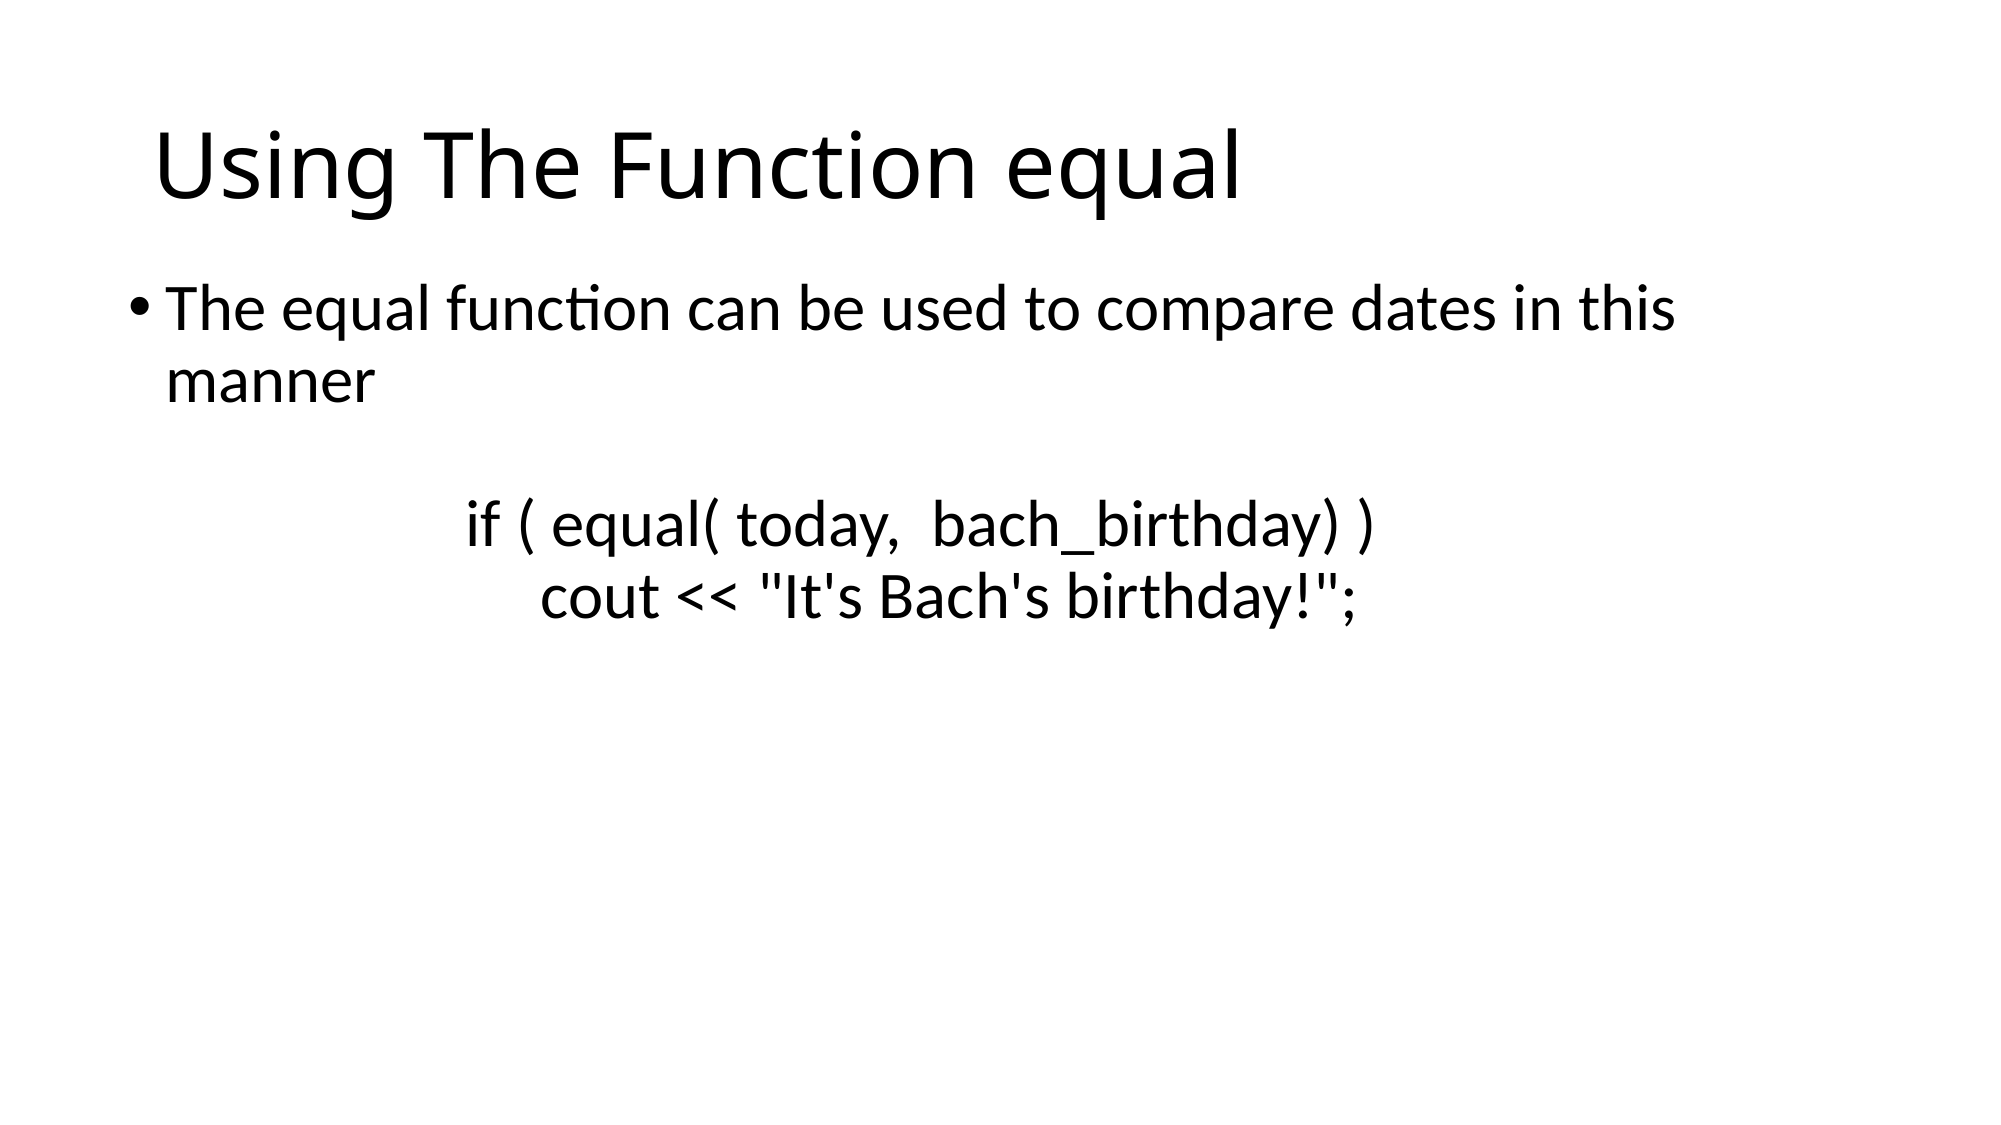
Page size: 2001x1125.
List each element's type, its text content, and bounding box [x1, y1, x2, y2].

list The equal function can be used to compare dates in this manner if ( equal( today, bach_birthday) ) cout << "It's Bach's birthday!"; [113, 265, 1895, 1016]
title Using The Function equal [137, 59, 1863, 265]
